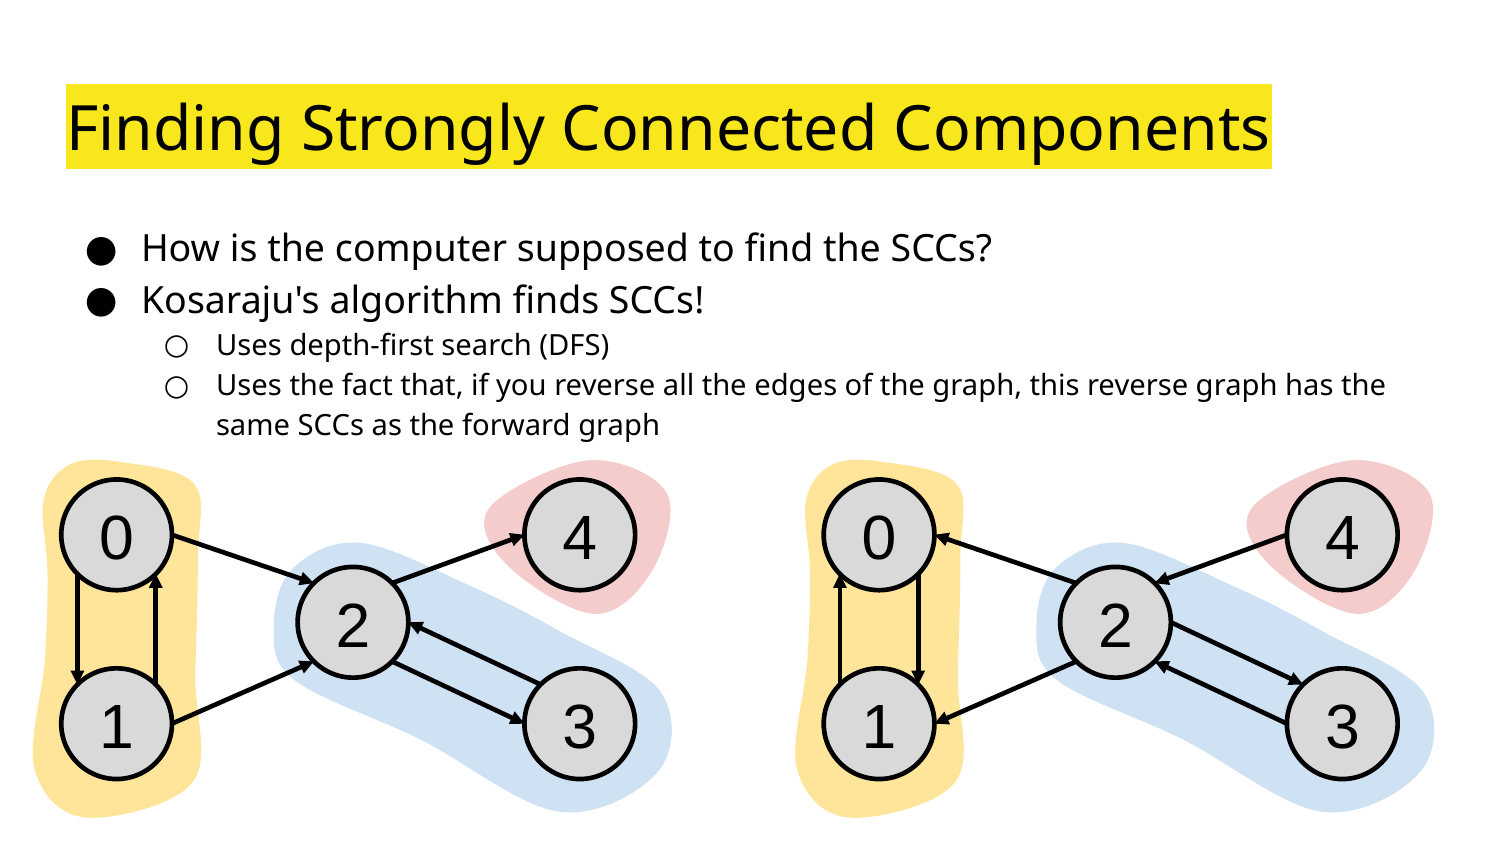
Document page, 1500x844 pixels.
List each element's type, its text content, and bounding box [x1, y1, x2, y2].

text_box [934, 661, 1077, 724]
text_box [400, 592, 672, 813]
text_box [934, 534, 1077, 584]
text_box 0 [823, 479, 935, 591]
text_box 2 [297, 566, 409, 678]
title Finding Strongly Connected Components [51, 72, 1449, 167]
text_box [1158, 649, 1165, 659]
text_box [1036, 592, 1073, 659]
text_box 0 [61, 479, 172, 591]
text_box [1079, 665, 1149, 724]
text_box 3 [524, 668, 636, 780]
text_box [318, 542, 386, 578]
list How is the computer supposed to find the SCCs? Kosaraju's algorithm finds SCCs! Uses depth-first search (DFS) Uses the fact that, if you reverse all the edges of the graph, this reverse graph has the same SCCs as the forward graph [51, 202, 1449, 750]
text_box [1246, 460, 1434, 614]
text_box [795, 459, 964, 818]
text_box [1170, 621, 1304, 685]
text_box 4 [1287, 479, 1398, 591]
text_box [391, 534, 525, 584]
text_box 3 [1287, 668, 1398, 780]
text_box [1163, 592, 1435, 813]
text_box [171, 534, 315, 584]
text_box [408, 621, 541, 685]
text_box 1 [823, 668, 934, 780]
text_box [391, 661, 525, 724]
text_box 2 [1060, 566, 1171, 678]
text_box [317, 666, 386, 724]
text_box [273, 592, 310, 659]
text_box 1 [61, 668, 172, 780]
text_box 4 [524, 479, 636, 591]
text_box [1080, 542, 1149, 579]
text_box [484, 460, 671, 614]
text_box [171, 661, 315, 724]
text_box [32, 459, 202, 818]
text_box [1154, 661, 1288, 724]
text_box [396, 650, 402, 659]
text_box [1154, 534, 1288, 584]
